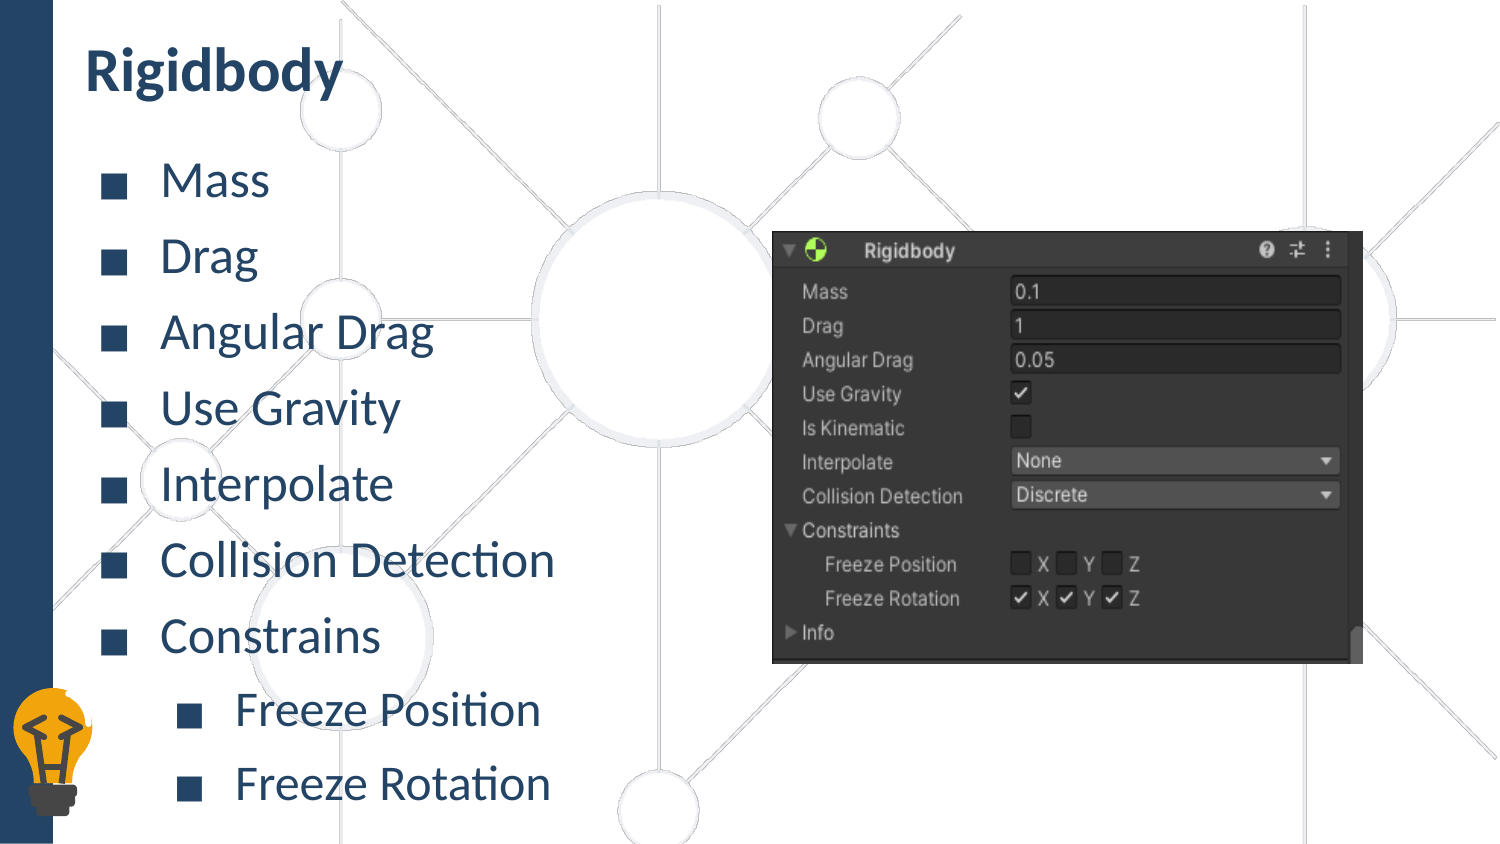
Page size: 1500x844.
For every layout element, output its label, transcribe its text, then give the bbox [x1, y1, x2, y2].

picture [53, 0, 1500, 844]
list Mass Drag Angular Drag Use Gravity Interpolate Collision Detection Constrains Freeze Position Freeze Rotation [71, 137, 1476, 821]
picture [772, 231, 1363, 664]
title Rigidbody [71, 12, 1476, 121]
